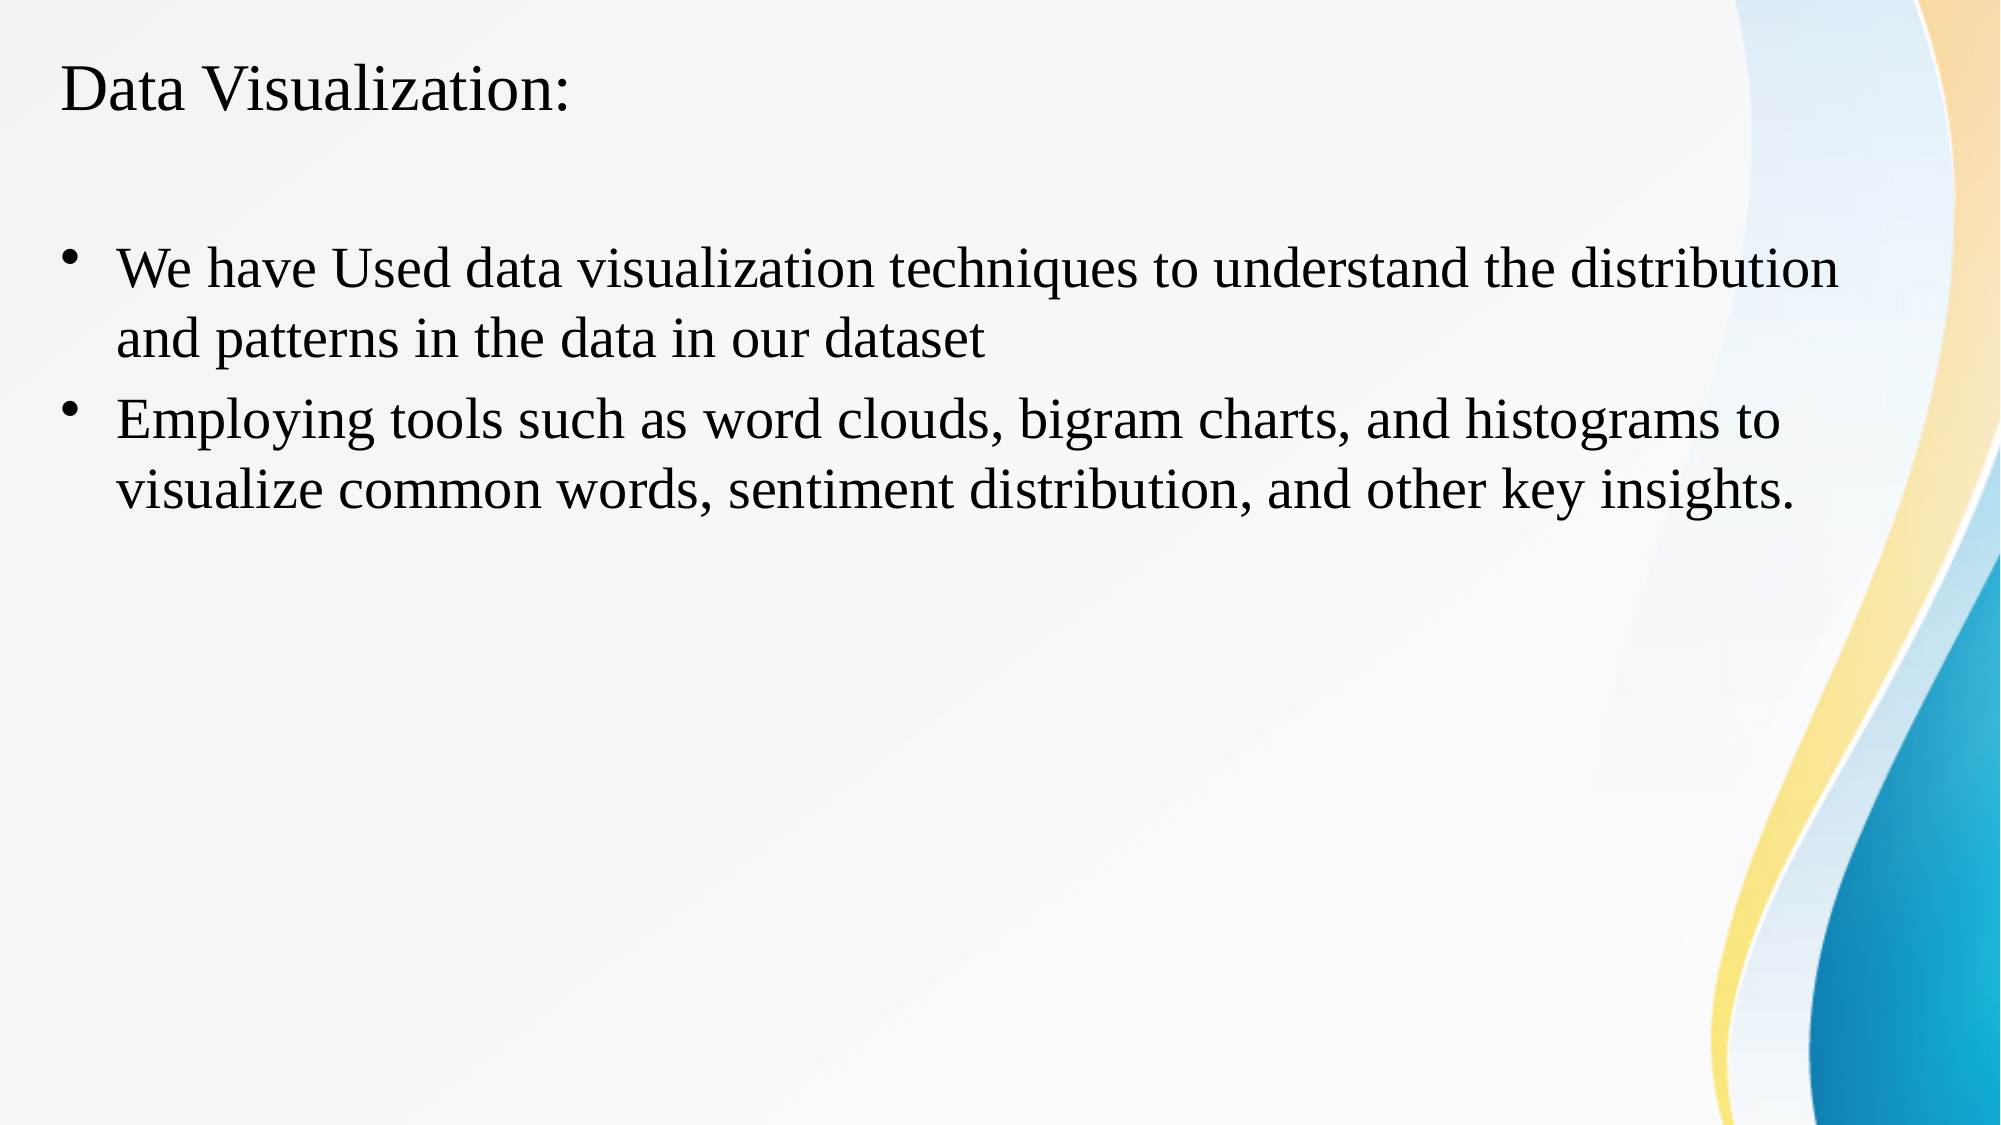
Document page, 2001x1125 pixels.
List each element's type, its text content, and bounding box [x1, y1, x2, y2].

list Data Visualization: We have Used data visualization techniques to understand the distribution and patterns in the data in our dataset Employing tools such as word clouds, bigram charts, and histograms to visualize common words, sentiment distribution, and other key insights. [45, 36, 1901, 1006]
picture [0, 0, 2001, 1125]
